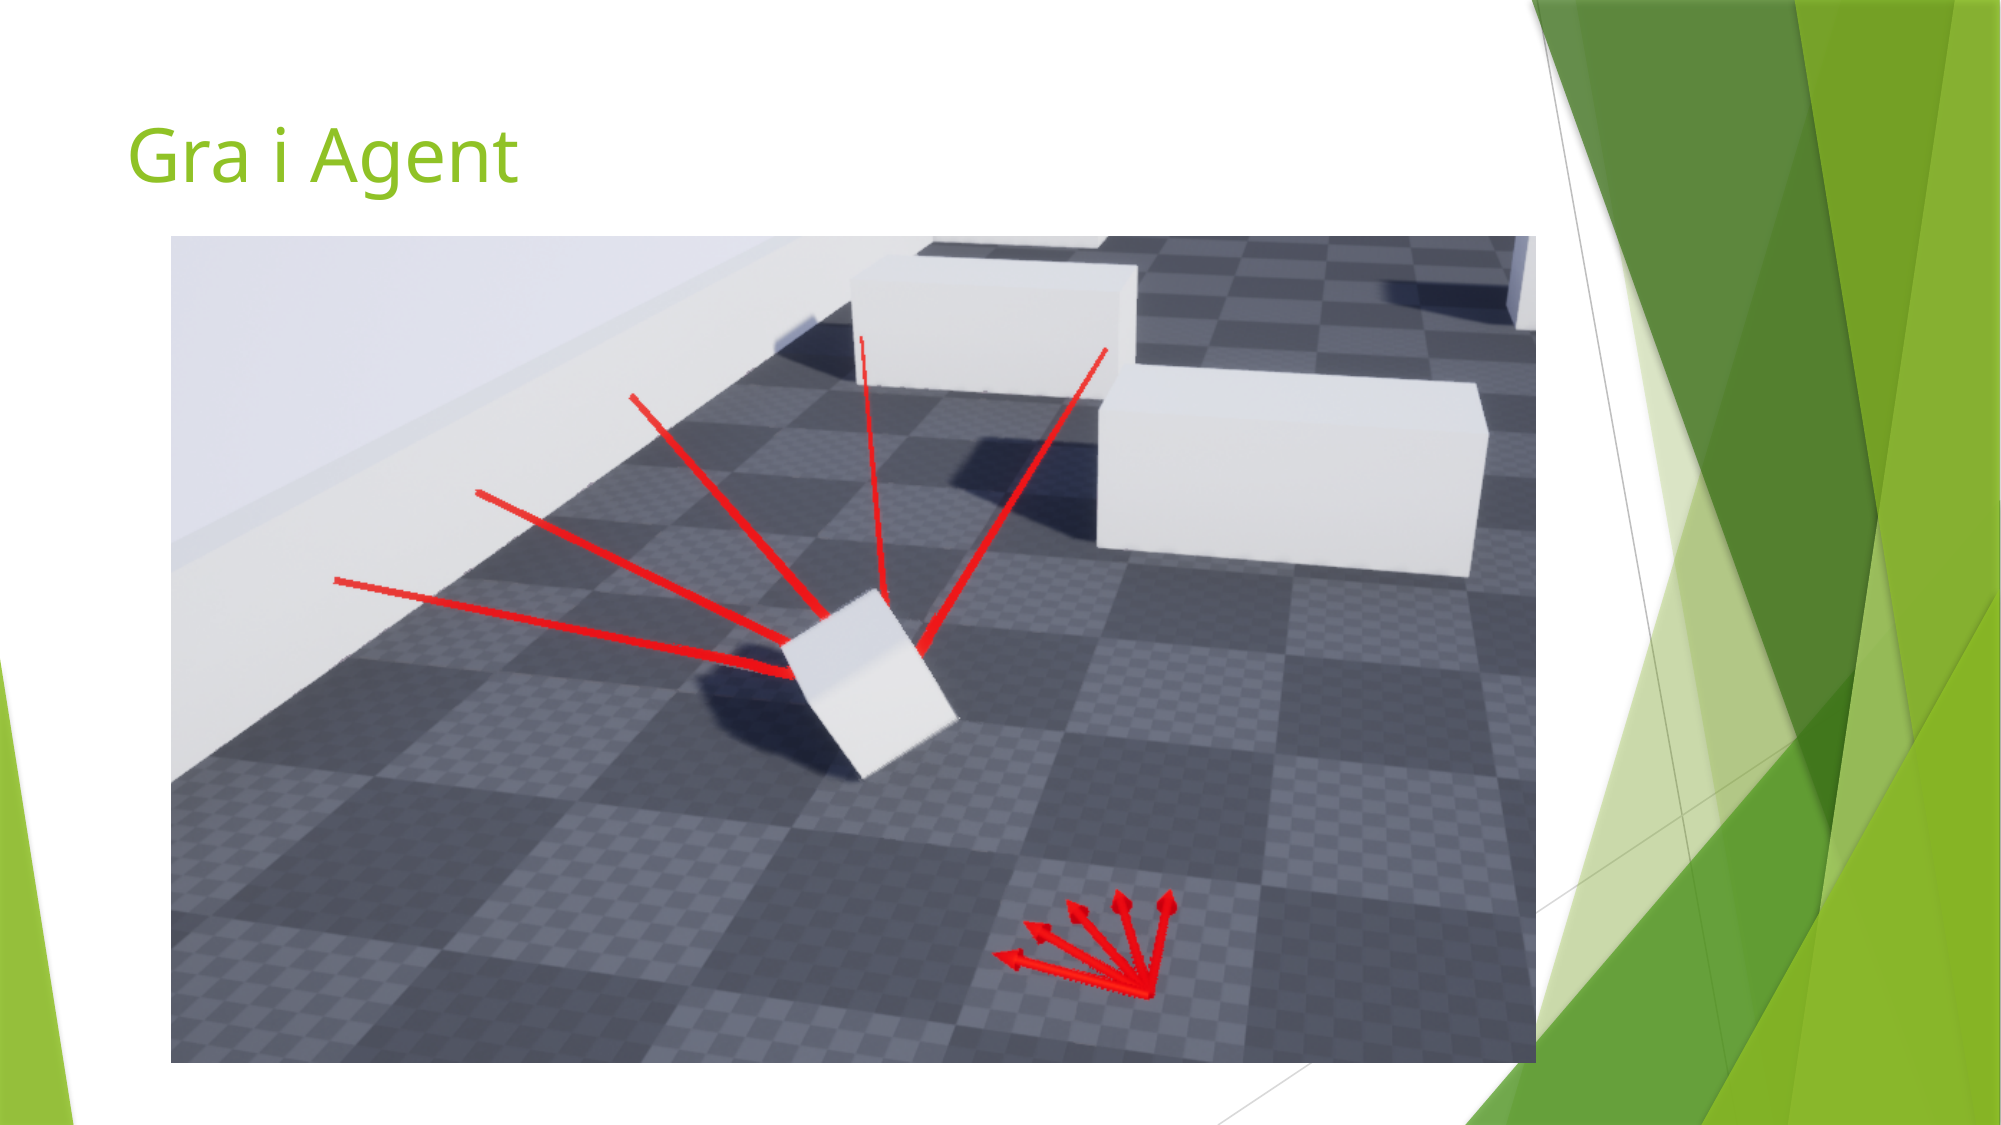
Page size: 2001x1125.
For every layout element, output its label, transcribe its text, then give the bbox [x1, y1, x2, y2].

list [171, 235, 1537, 1064]
title Gra i Agent [111, 99, 1522, 317]
